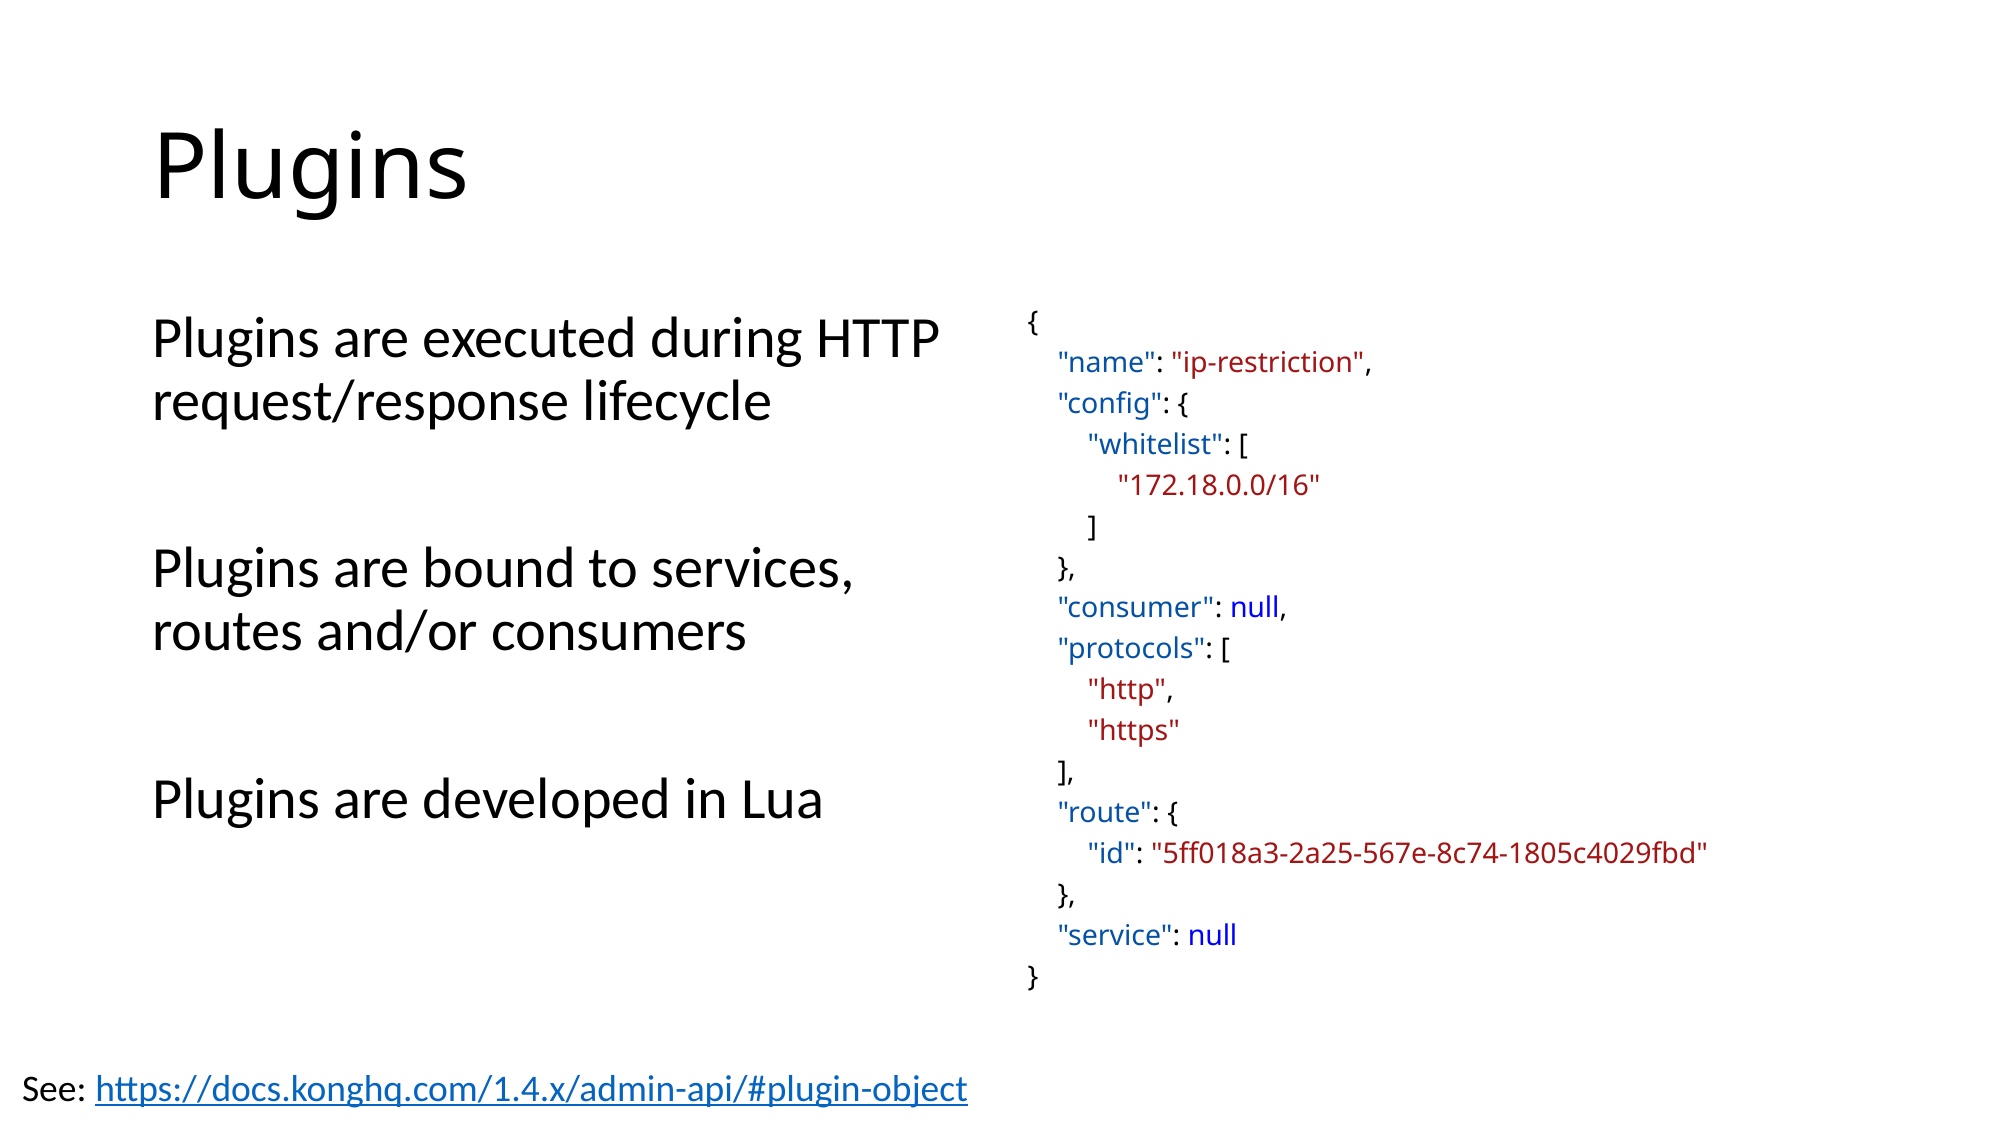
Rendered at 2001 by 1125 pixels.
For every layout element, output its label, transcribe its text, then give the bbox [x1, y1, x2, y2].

text_box See: https://docs.konghq.com/1.4.x/admin-api/#plugin-object [7, 1056, 1331, 1117]
list Plugins are executed during HTTP request/response lifecycle Plugins are bound to services, routes and/or consumers Plugins are developed in Lua [137, 299, 988, 953]
list { "name": "ip-restriction", "config": { "whitelist": [ "172.18.0.0/16" ] }, "consumer": null, "protocols": [ "http", "https" ], "route": { "id": "5ff018a3-2a25-567e-8c74-1805c4029fbd" }, "service": null } [1012, 299, 1863, 1014]
title Plugins [137, 59, 1863, 278]
